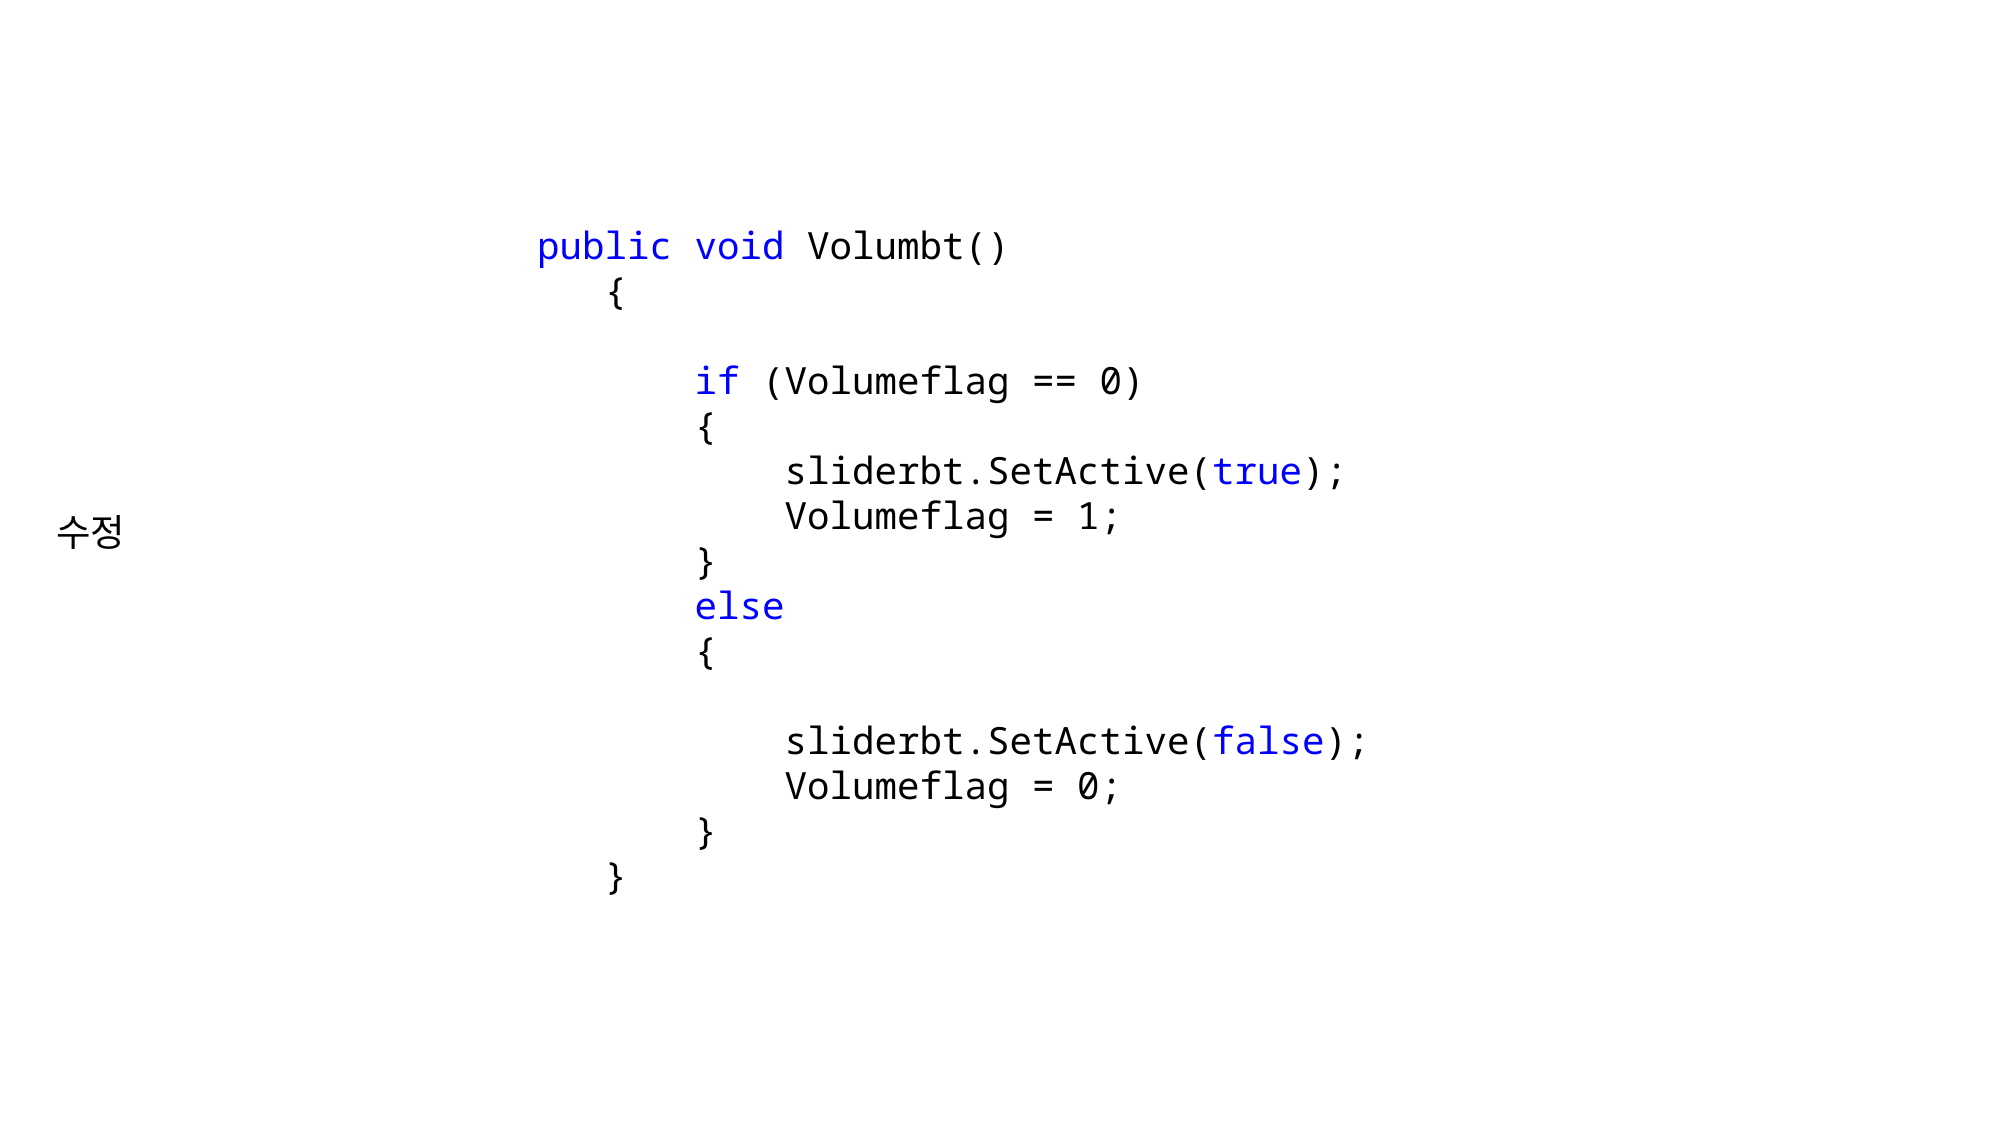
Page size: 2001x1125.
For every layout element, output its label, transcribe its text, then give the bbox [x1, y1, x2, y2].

text_box public void Volumbt() { if (Volumeflag == 0) { sliderbt.SetActive(true); Volumeflag = 1; } else { sliderbt.SetActive(false); Volumeflag = 0; } } [499, 214, 1500, 905]
text_box 수정 [41, 501, 580, 562]
